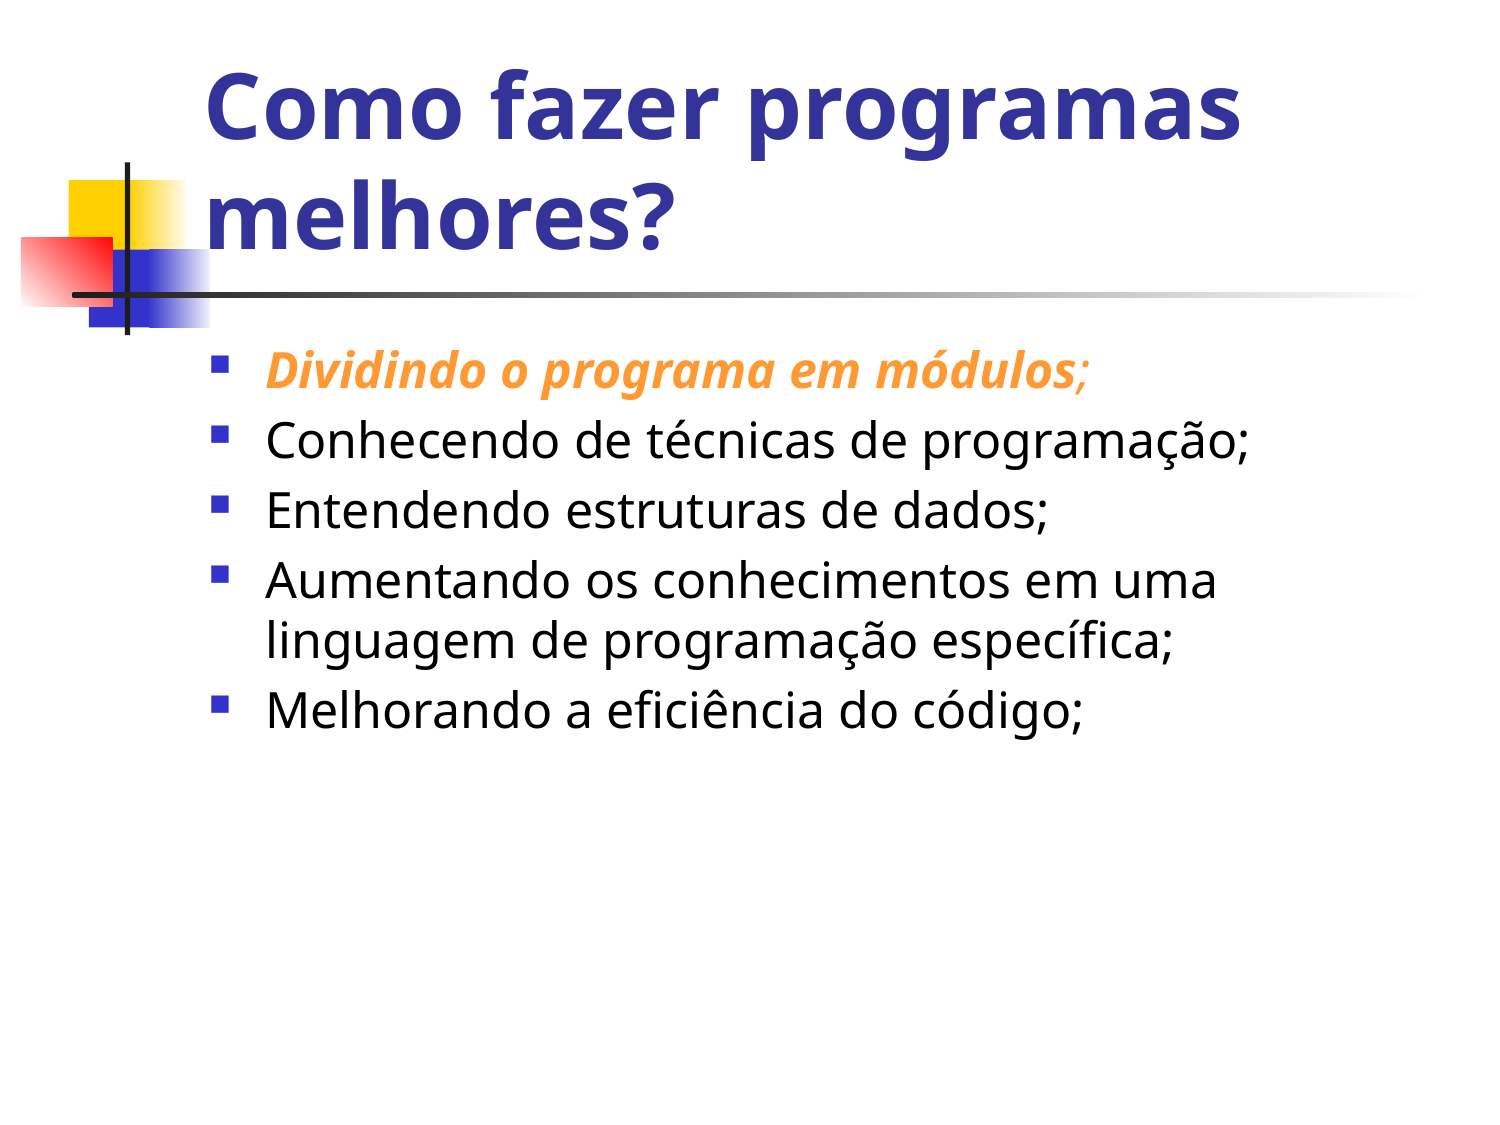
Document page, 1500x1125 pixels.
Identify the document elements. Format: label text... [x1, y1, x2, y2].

title Como fazer programas melhores? [188, 34, 1468, 276]
list Dividindo o programa em módulos; Conhecendo de técnicas de programação; Entendendo estruturas de dados; Aumentando os conhecimentos em uma linguagem de programação específica; Melhorando a eficiência do código; [193, 330, 1470, 1007]
